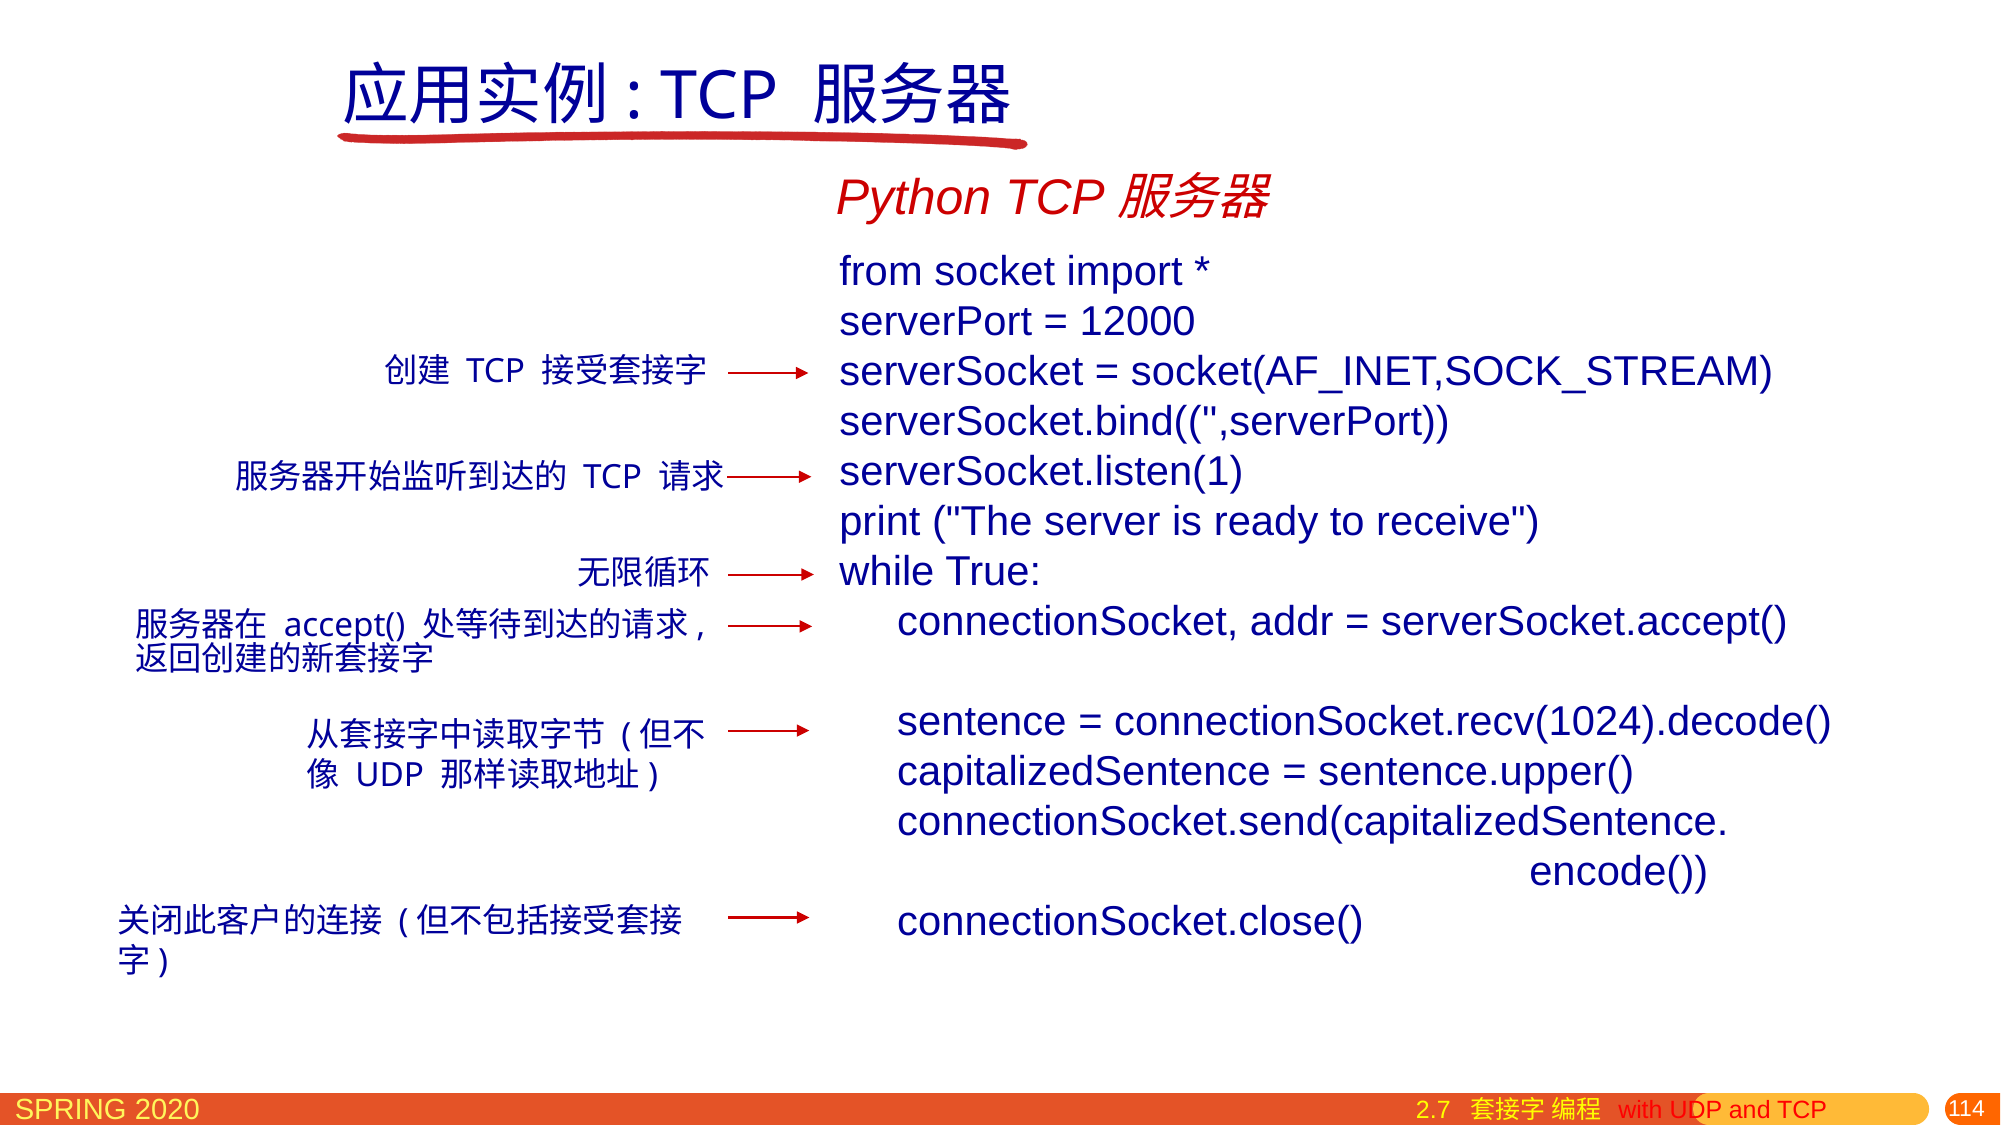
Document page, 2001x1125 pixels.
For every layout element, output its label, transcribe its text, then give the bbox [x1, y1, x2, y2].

text_box from socket import * serverPort = 12000 serverSocket = socket(AF_INET,SOCK_STREAM) serverSocket.bind(('',serverPort)) serverSocket.listen(1) print ("The server is ready to receive") while True: connectionSocket, addr = serverSocket.accept() sentence = connectionSocket.recv(1024).decode() capitalizedSentence = sentence.upper() connectionSocket.send(capitalizedSentence. encode()) connectionSocket.close() [824, 236, 1848, 952]
text_box Python TCP服务器 [821, 156, 1282, 232]
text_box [291, 705, 810, 803]
text_box 应用实例: TCP 服务器 [319, 14, 1036, 171]
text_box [220, 341, 809, 398]
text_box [101, 891, 810, 948]
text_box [120, 602, 822, 686]
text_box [562, 550, 823, 600]
text_box 2.7 套接字 编程 with UDP and TCP [1394, 1086, 1934, 1125]
picture [334, 125, 1036, 156]
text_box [220, 447, 812, 504]
